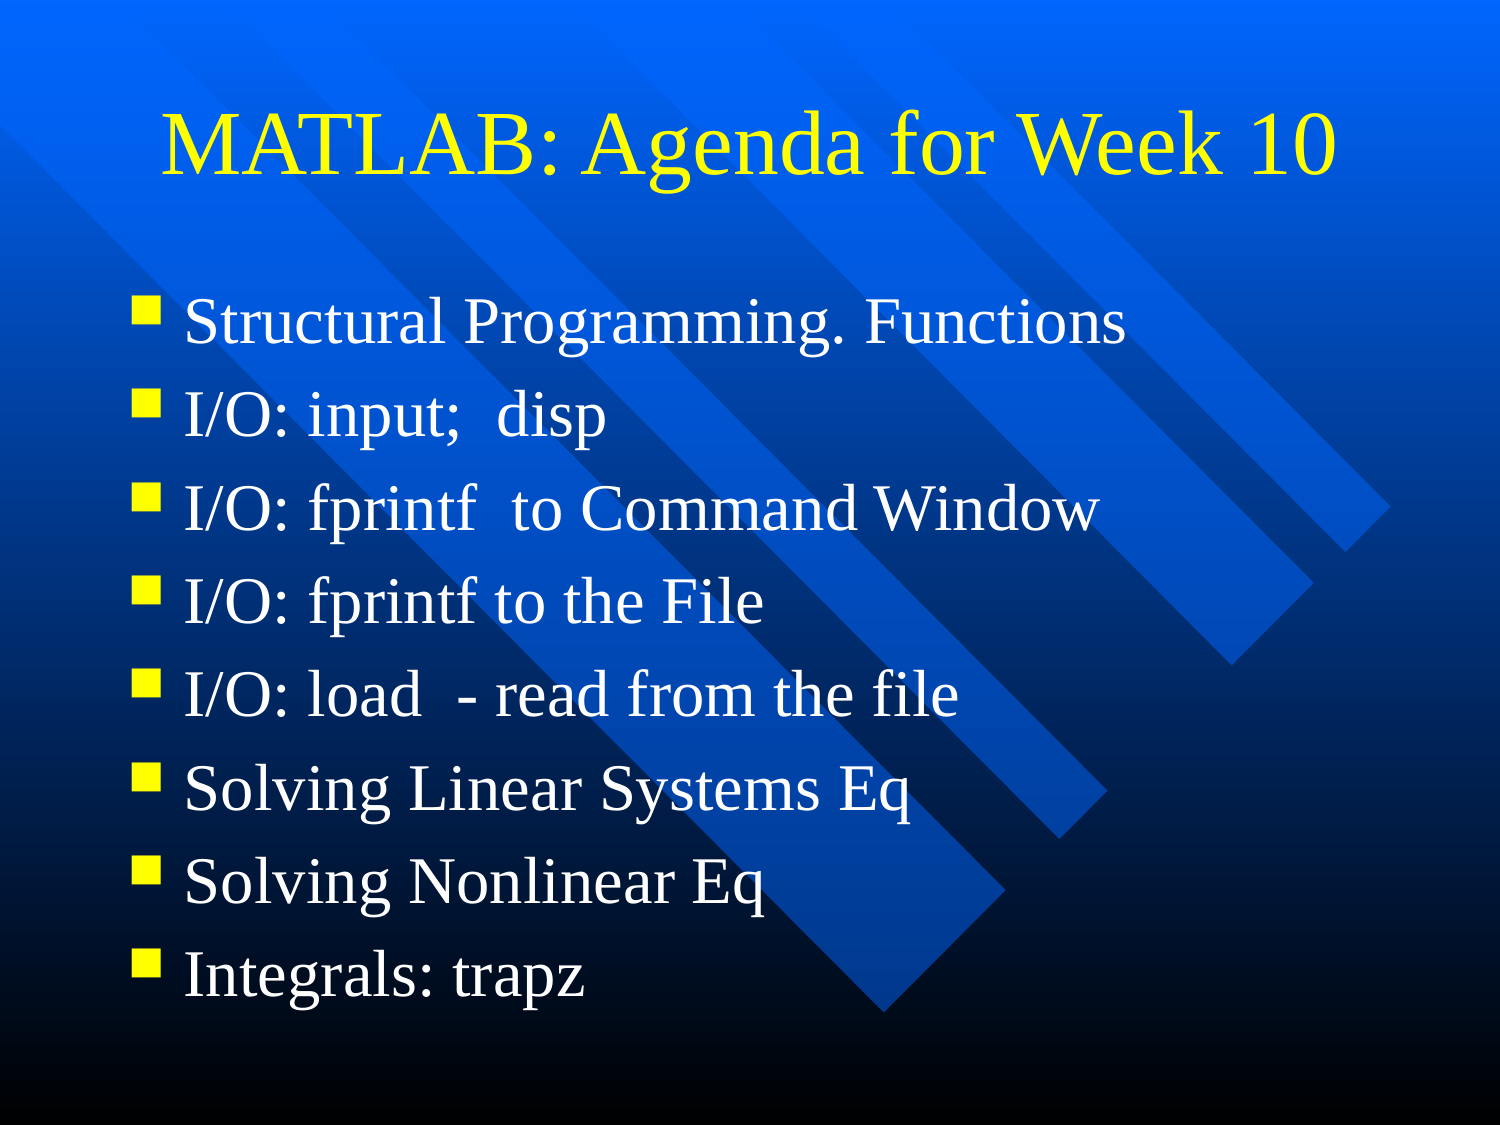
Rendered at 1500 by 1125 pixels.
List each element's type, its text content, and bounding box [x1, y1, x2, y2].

title MATLAB: Agenda for Week 10 [112, 37, 1388, 238]
list Structural Programming. Functions I/O: input; disp I/O: fprintf to Command Window I/O: fprintf to the File I/O: load - read from the file Solving Linear Systems Eq Solving Nonlinear Eq Integrals: trapz [112, 269, 1388, 1000]
